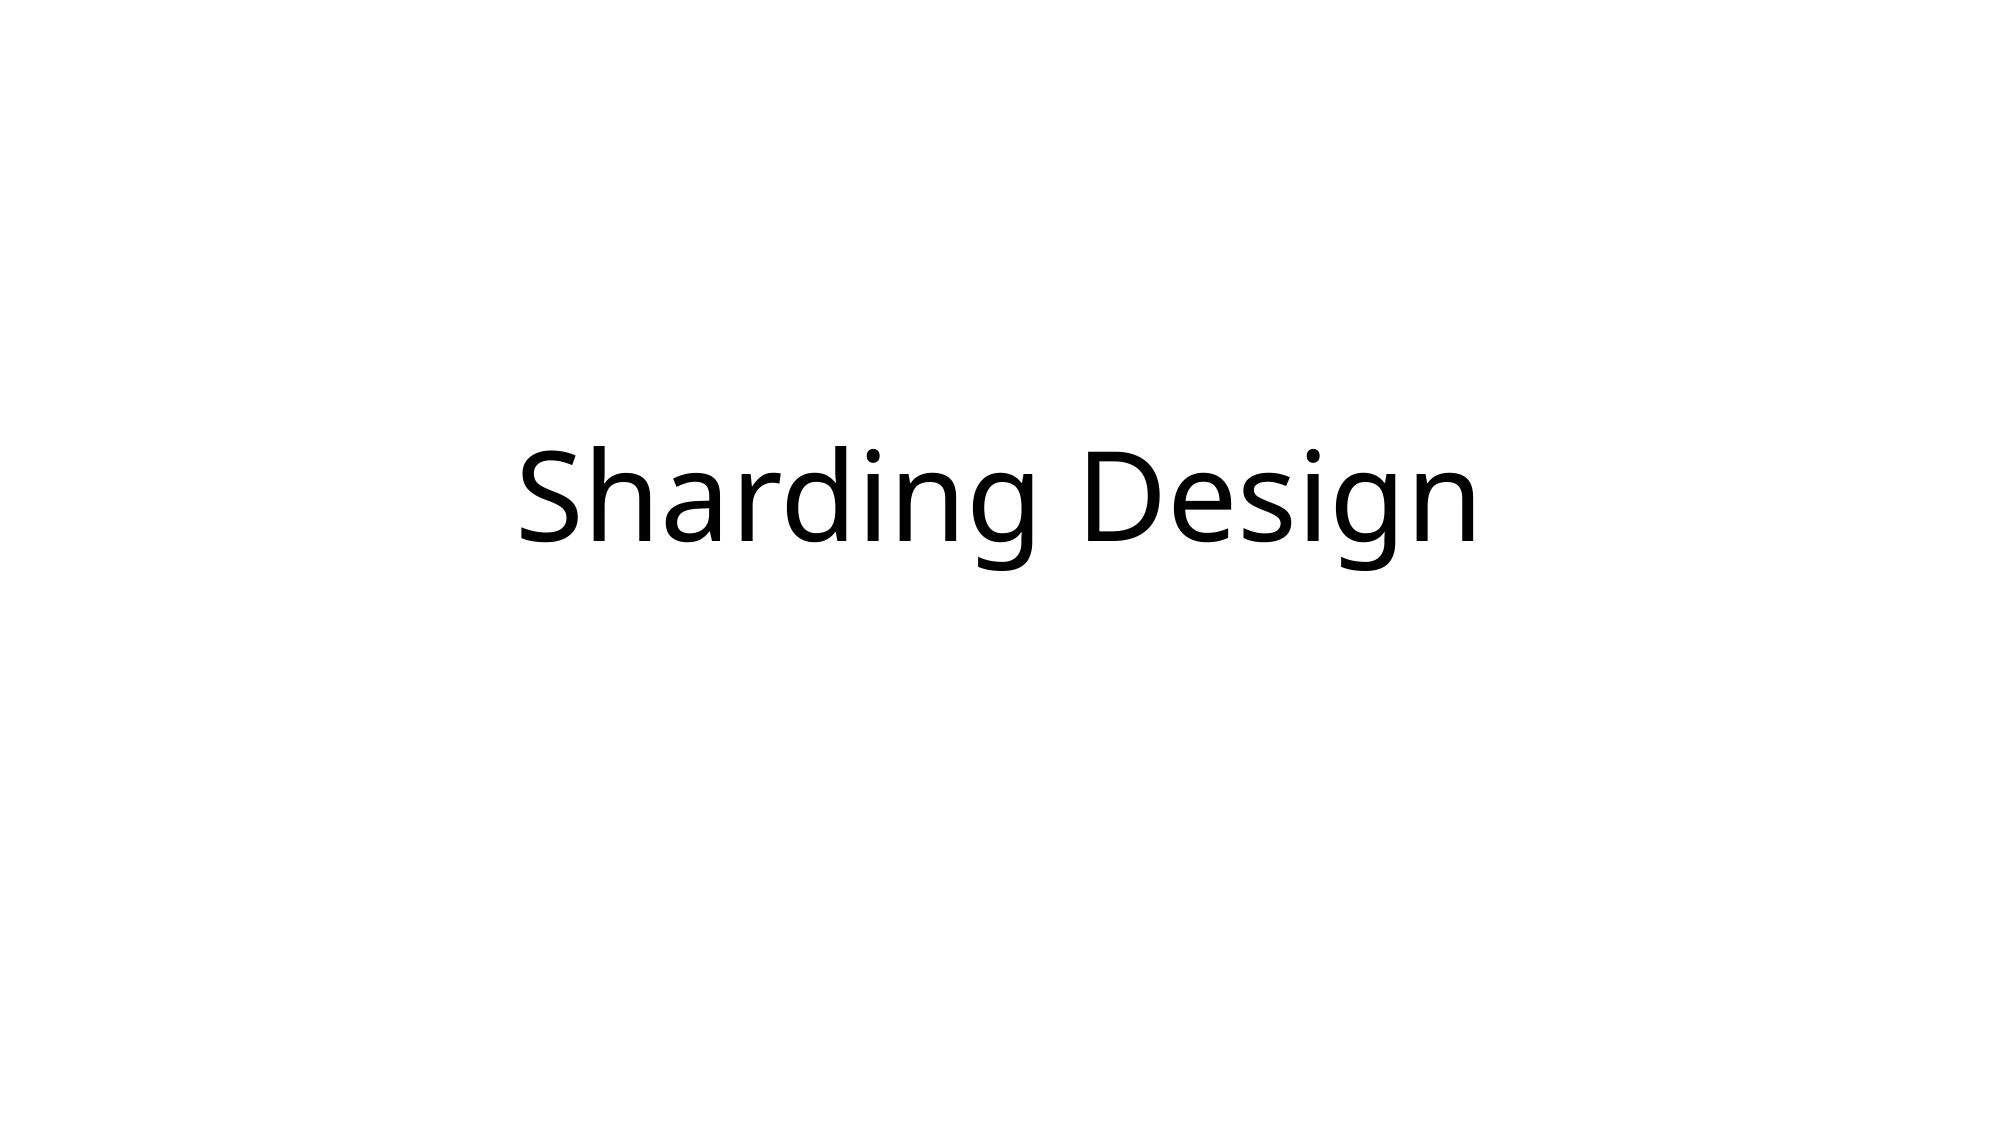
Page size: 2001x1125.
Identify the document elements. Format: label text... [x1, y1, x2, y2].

title Sharding Design [249, 184, 1750, 576]
